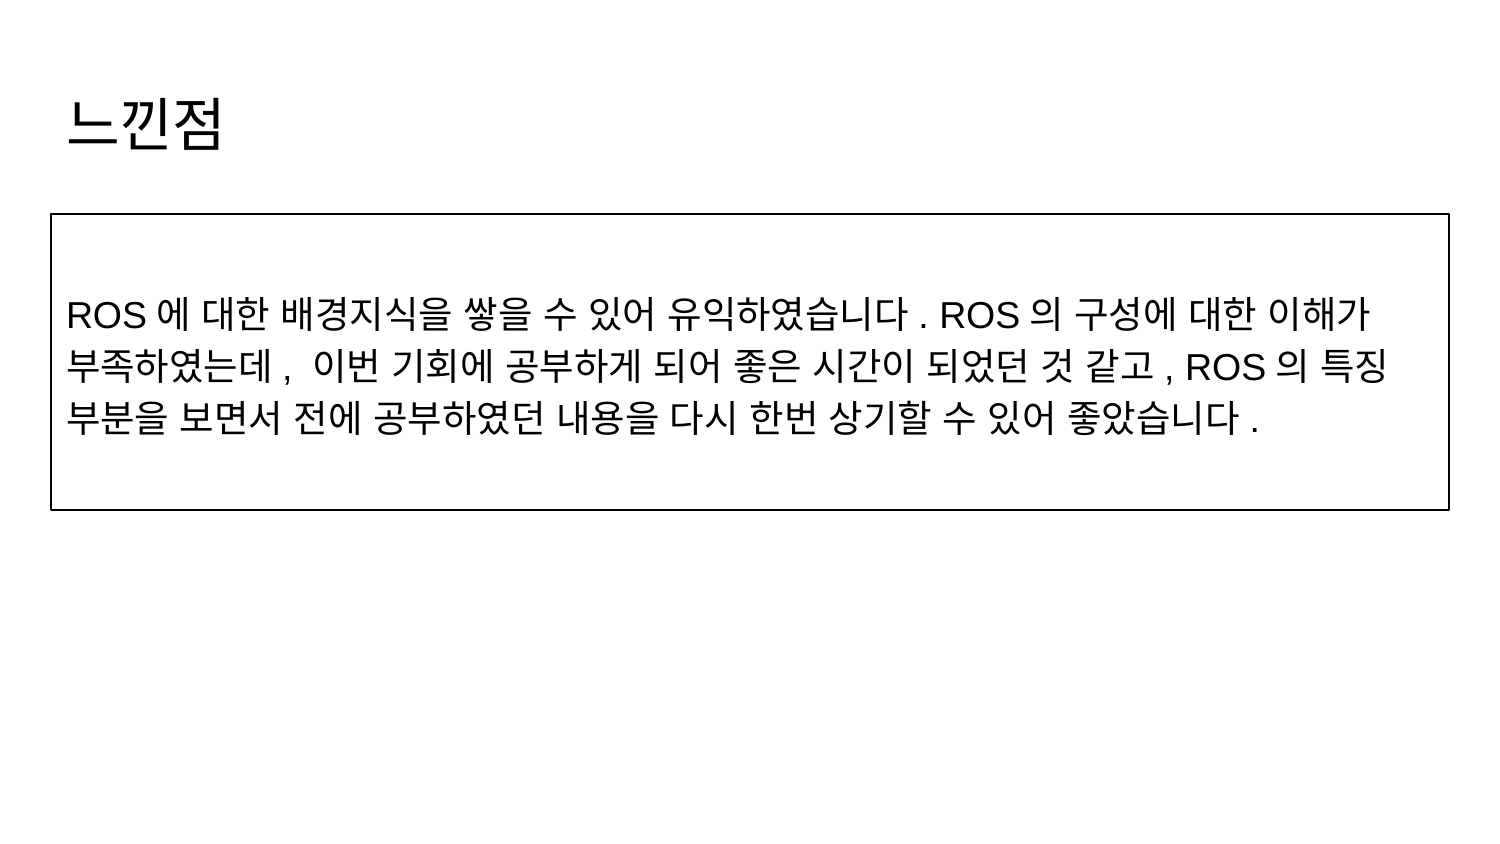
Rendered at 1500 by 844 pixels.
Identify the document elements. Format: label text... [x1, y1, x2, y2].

title 느낀점 [51, 72, 1449, 208]
list ROS에 대한 배경지식을 쌓을 수 있어 유익하였습니다. ROS의 구성에 대한 이해가 부족하였는데, 이번 기회에 공부하게 되어 좋은 시간이 되었던 것 같고, ROS의 특징 부분을 보면서 전에 공부하였던 내용을 다시 한번 상기할 수 있어 좋았습니다. [51, 214, 1449, 510]
